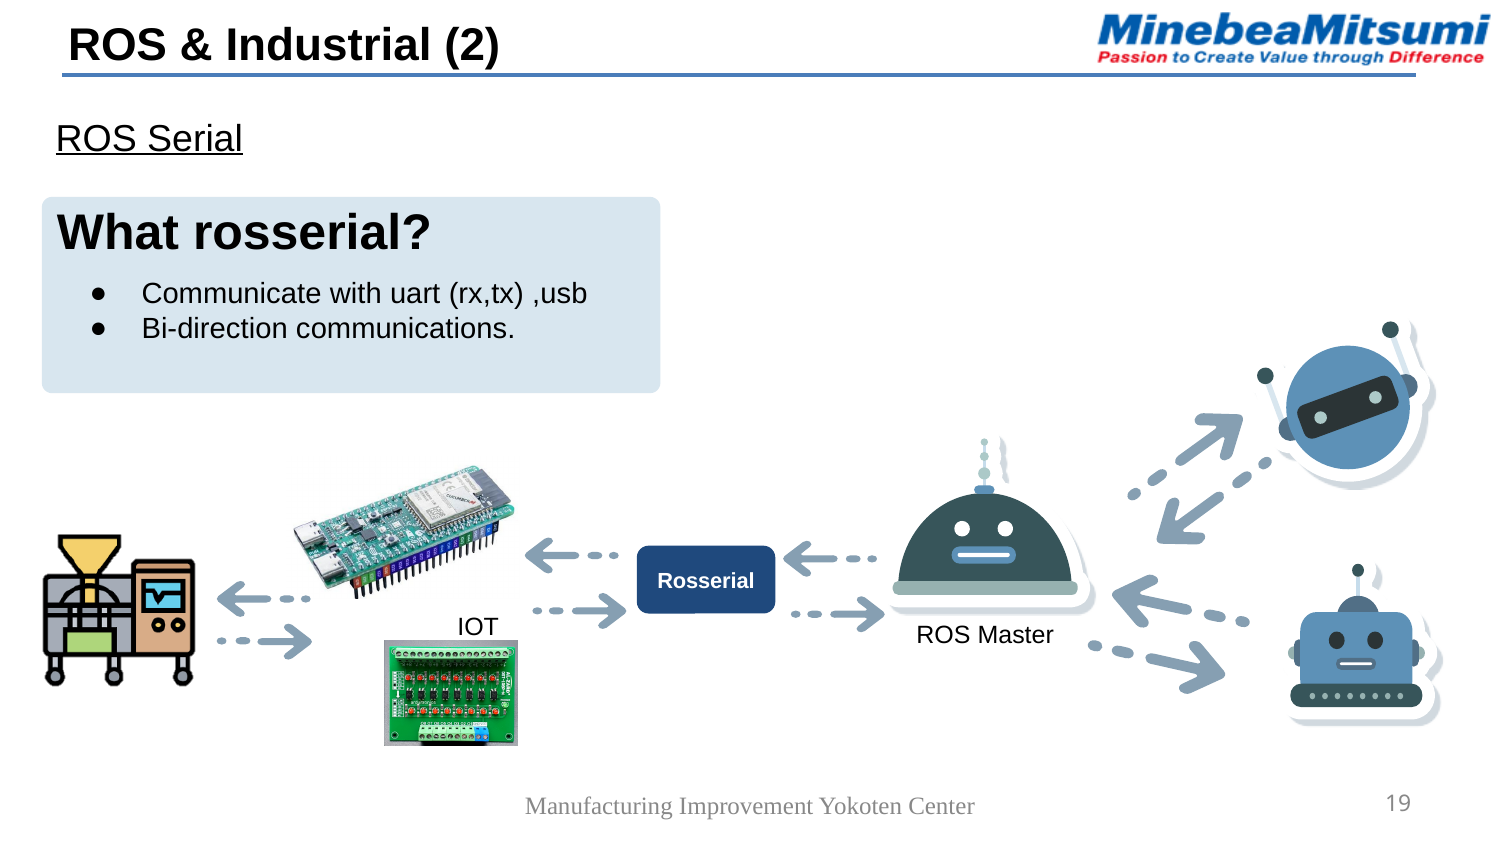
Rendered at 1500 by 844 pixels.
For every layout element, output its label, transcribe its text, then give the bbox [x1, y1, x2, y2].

text_box ROS & Industrial (2) [53, 0, 742, 85]
slide_number 19 [1074, 782, 1425, 827]
text_box [235, 637, 251, 645]
picture [1095, 1, 1498, 68]
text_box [41, 196, 661, 404]
picture [29, 523, 198, 693]
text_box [285, 340, 1426, 746]
text_box [257, 638, 280, 646]
text_box ROS Serial [40, 98, 490, 174]
text_box [216, 580, 272, 617]
text_box [216, 637, 227, 645]
footer Manufacturing Improvement Yokoten Center [461, 782, 1039, 827]
